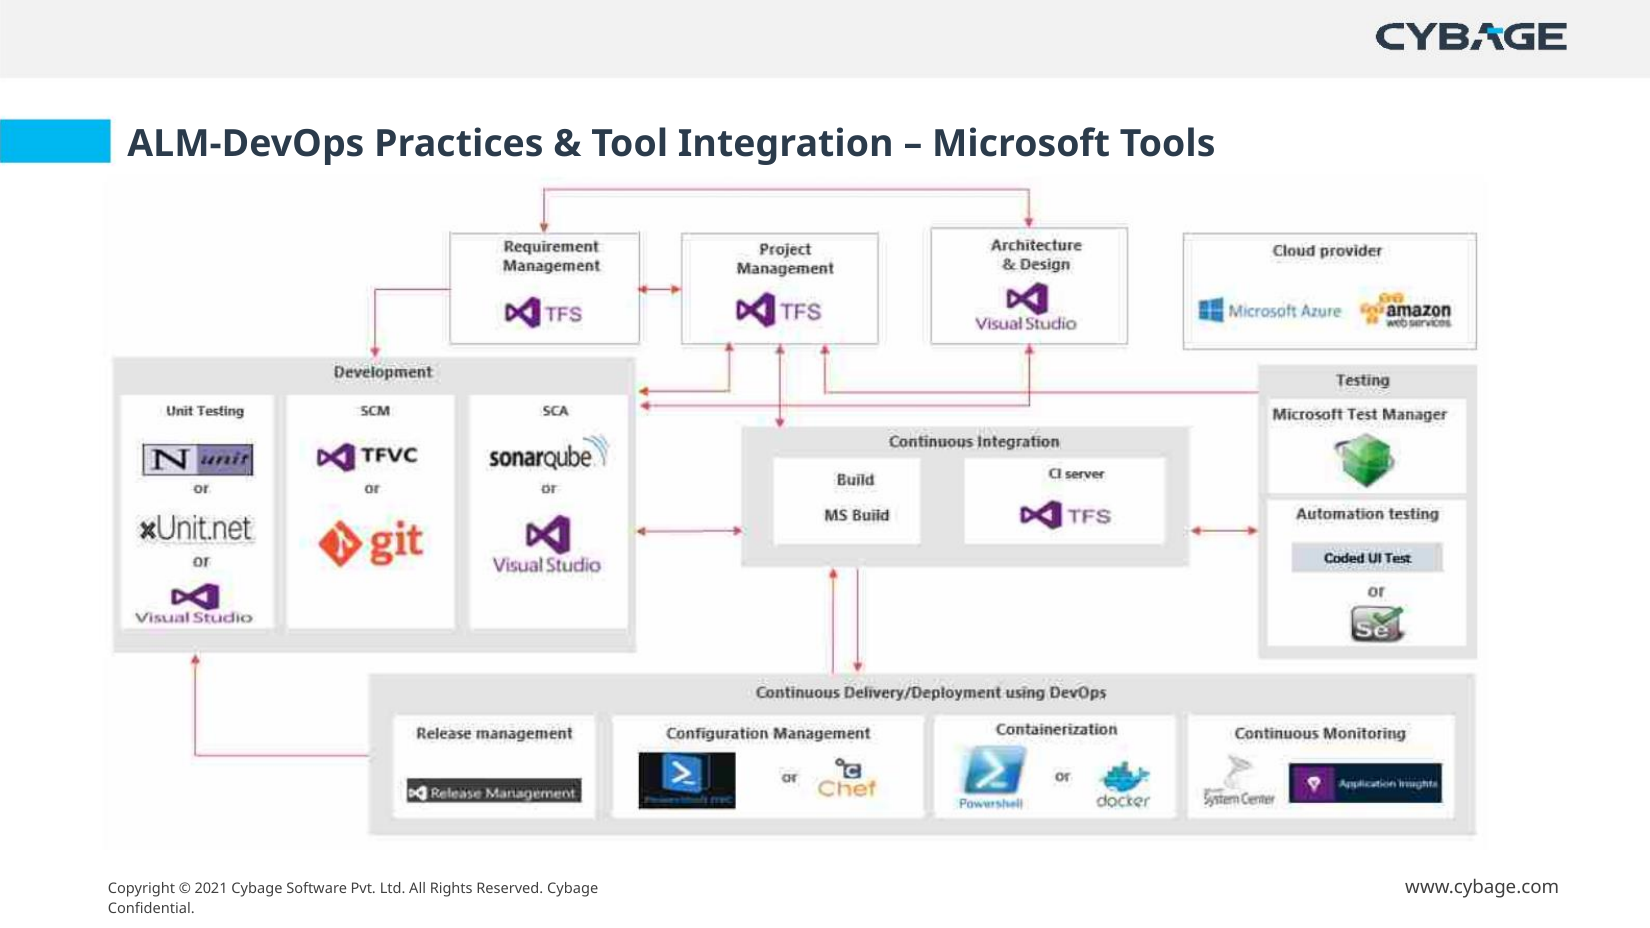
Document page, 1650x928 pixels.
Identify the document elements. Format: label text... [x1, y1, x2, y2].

text_box ALM-DevOps Practices & Tool Integration – Microsoft Tools [127, 118, 1267, 164]
text_box www.cybage.com [1405, 872, 1574, 898]
text_box [0, 0, 1650, 928]
text_box Copyright © 2021 Cybage Software Pvt. Ltd. All Rights Reserved. Cybage Confidential. [107, 877, 655, 917]
